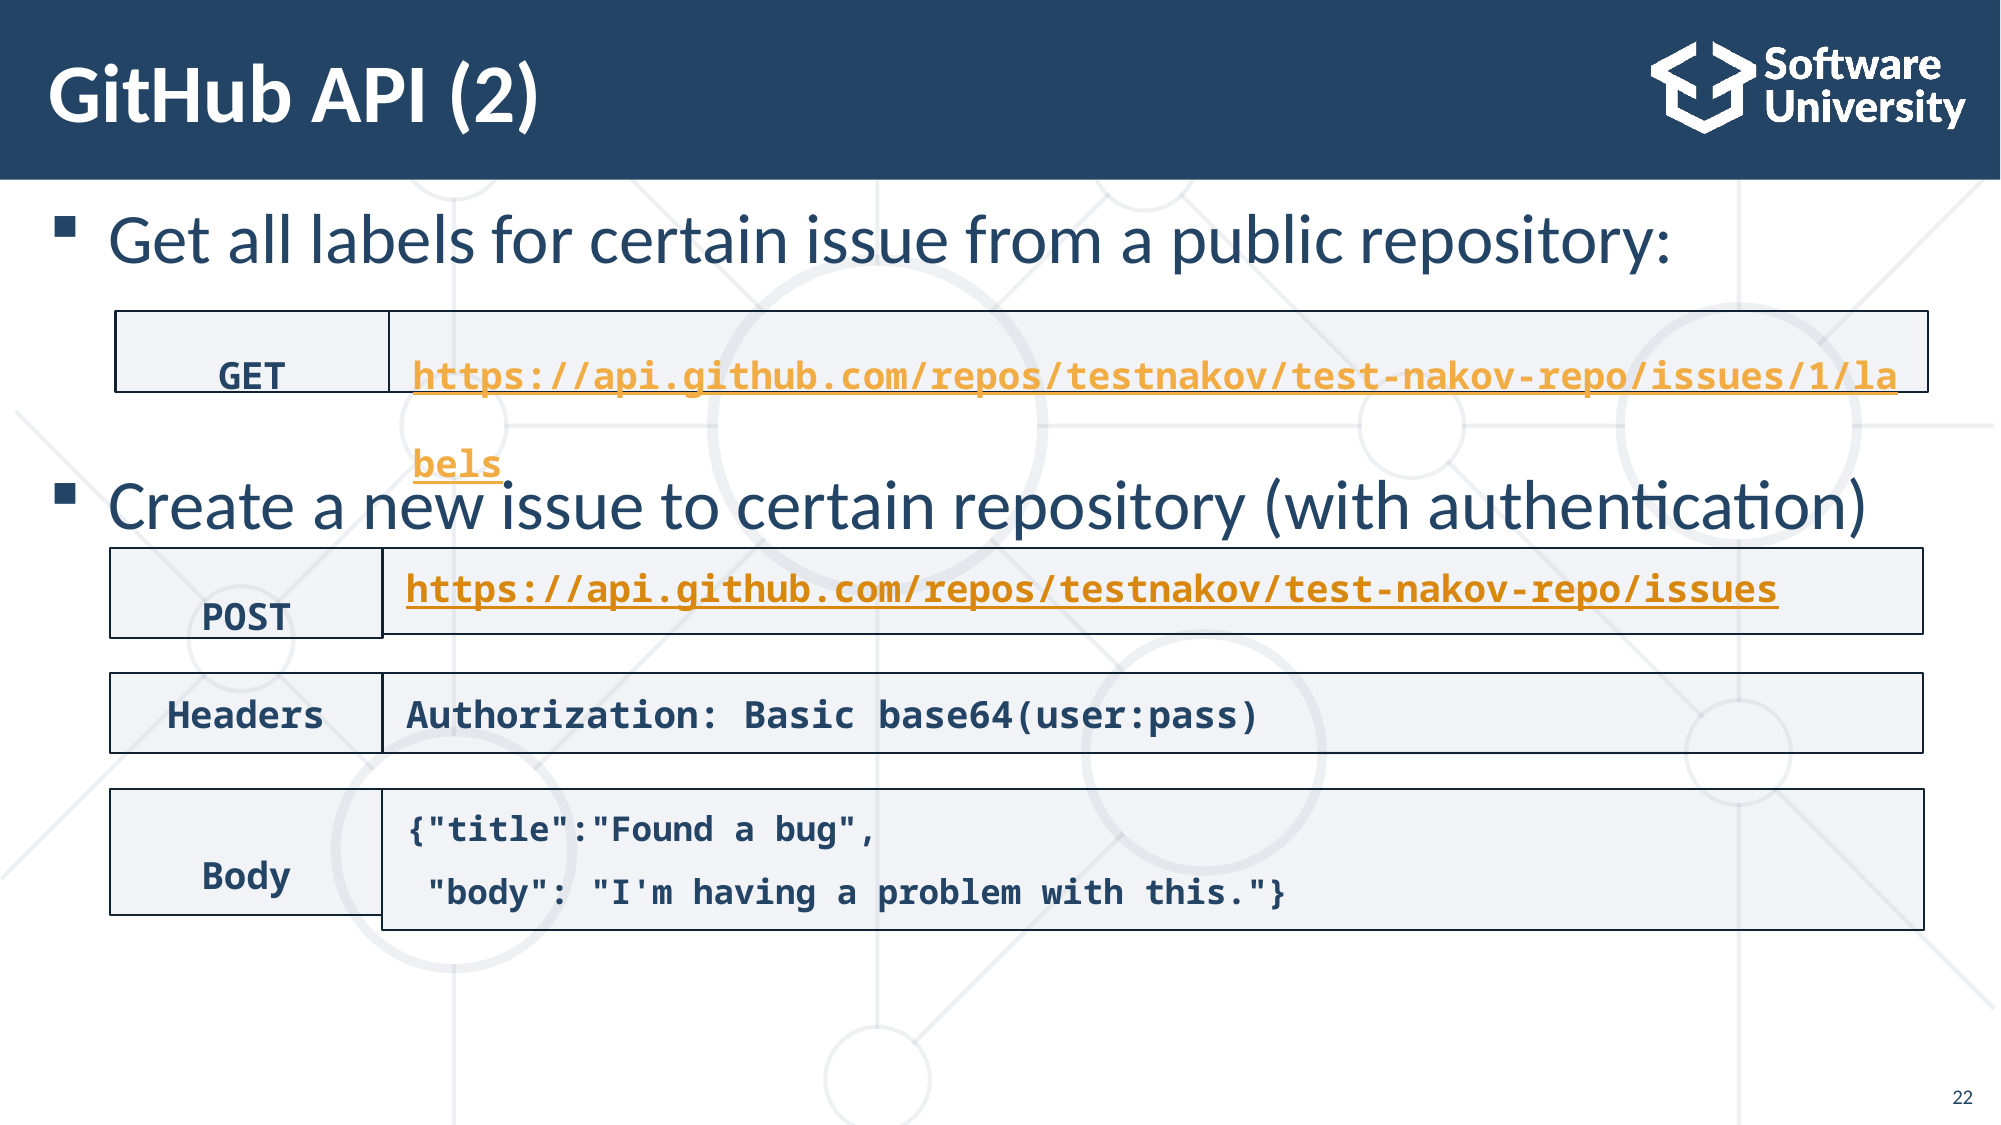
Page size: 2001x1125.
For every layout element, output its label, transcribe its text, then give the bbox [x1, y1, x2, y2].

list Get all labels for certain issue from a public repository: Create a new issue to certain repository (with authentication) [31, 196, 1970, 1104]
title GitHub API (2) [31, 16, 1625, 162]
slide_number 22 [1927, 1067, 1989, 1117]
picture [1651, 41, 1966, 134]
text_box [115, 310, 1929, 393]
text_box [110, 547, 1925, 931]
